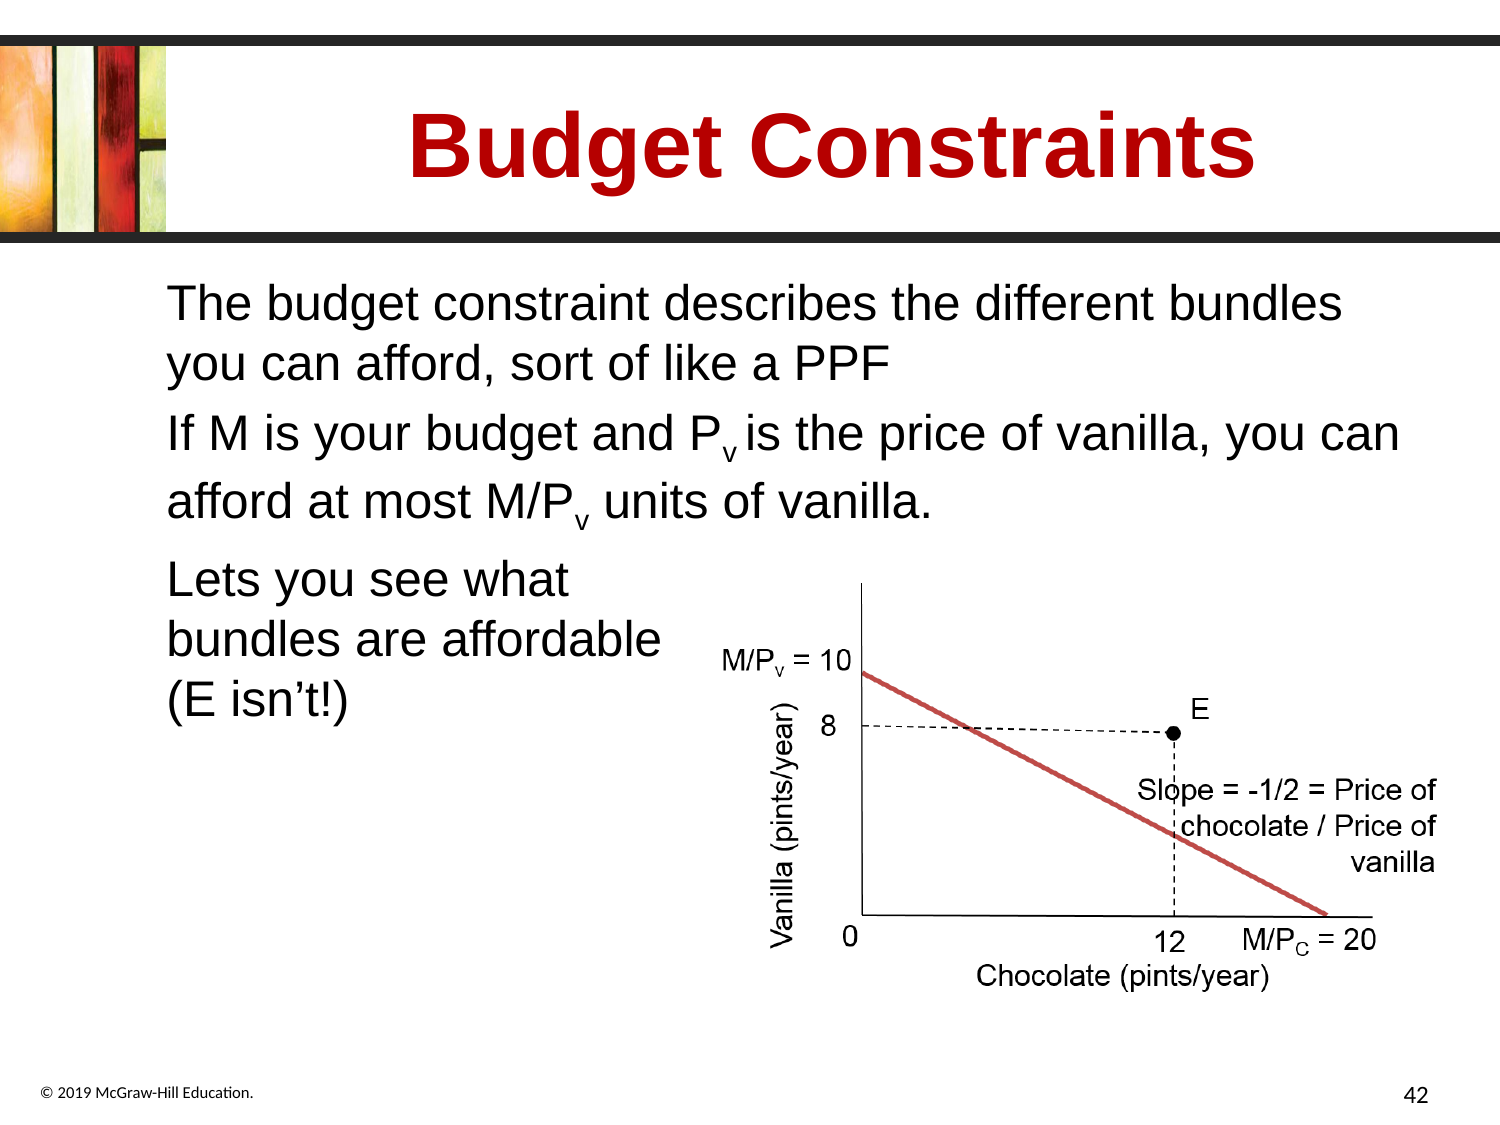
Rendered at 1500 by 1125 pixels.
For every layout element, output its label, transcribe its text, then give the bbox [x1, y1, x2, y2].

title Budget Constraints [170, 45, 1496, 238]
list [695, 582, 1462, 1013]
list The budget constraint describes the different bundles you can afford, sort of like a PPF If M is your budget and Pv is the price of vanilla, you can afford at most M/Pv units of vanilla. Lets you see what bundles are affordable (E isn’t!) [151, 262, 1446, 727]
picture [0, 46, 166, 232]
